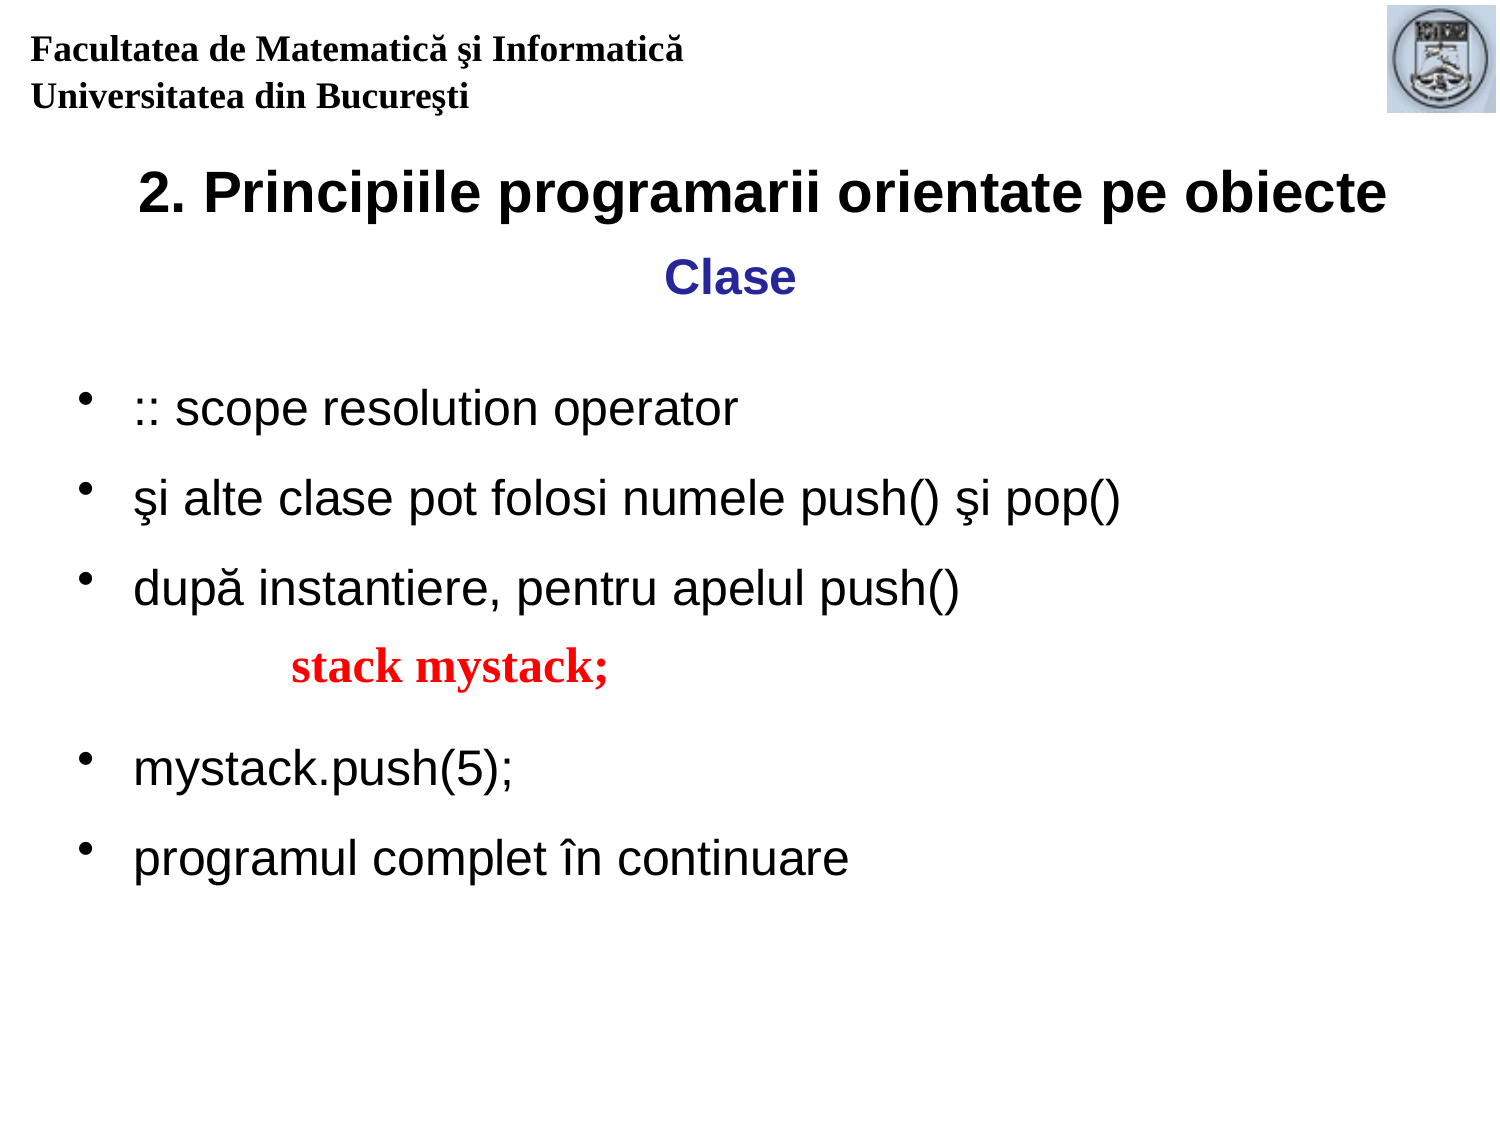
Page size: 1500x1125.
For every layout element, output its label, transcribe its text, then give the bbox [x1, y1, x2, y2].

text_box stack mystack; [276, 624, 625, 700]
title Clase [474, 224, 988, 326]
list :: scope resolution operator şi alte clase pot folosi numele push() şi pop() după instantiere, pentru apelul push() mystack.push(5); programul complet în continuare [62, 337, 1388, 1013]
text_box Facultatea de Matematică şi Informatică Universitatea din Bucureşti [13, 13, 841, 123]
text_box 2. Principiile programarii orientate pe obiecte [125, 112, 1450, 211]
picture [1387, 4, 1496, 113]
